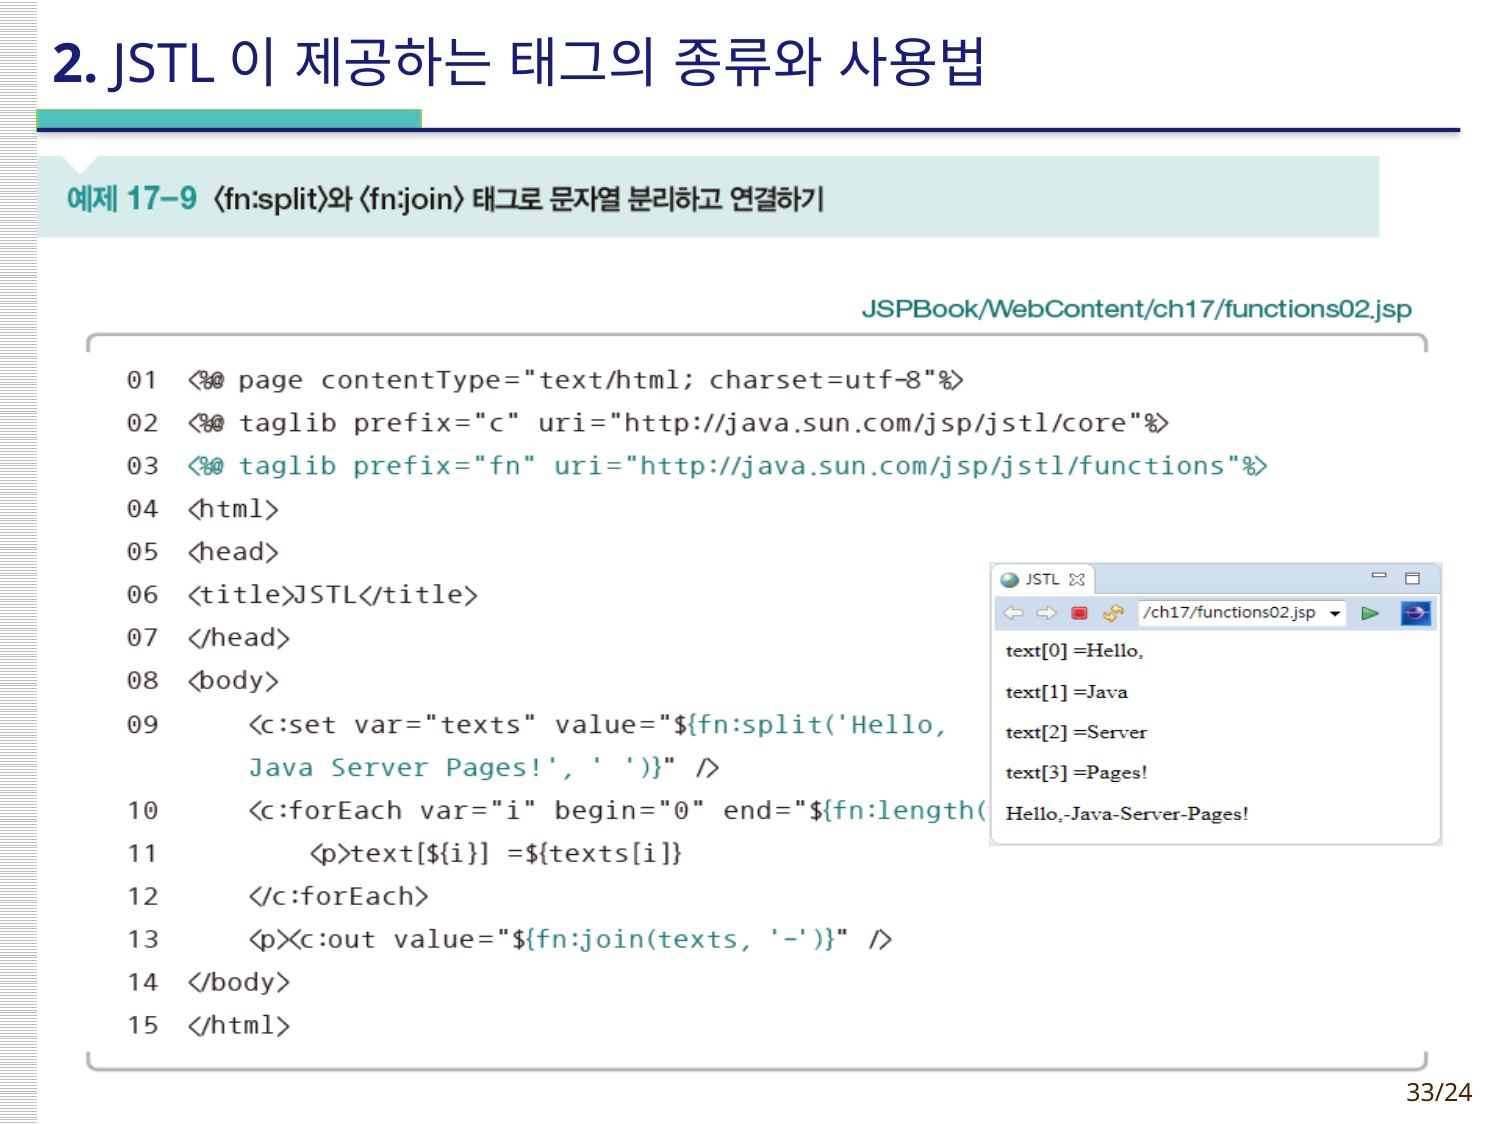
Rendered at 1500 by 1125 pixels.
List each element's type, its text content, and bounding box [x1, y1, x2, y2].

picture [76, 288, 1440, 1078]
picture [36, 155, 1383, 241]
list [989, 562, 1443, 847]
title 2. JSTL이 제공하는 태그의 종류와 사용법 [37, 13, 1278, 109]
